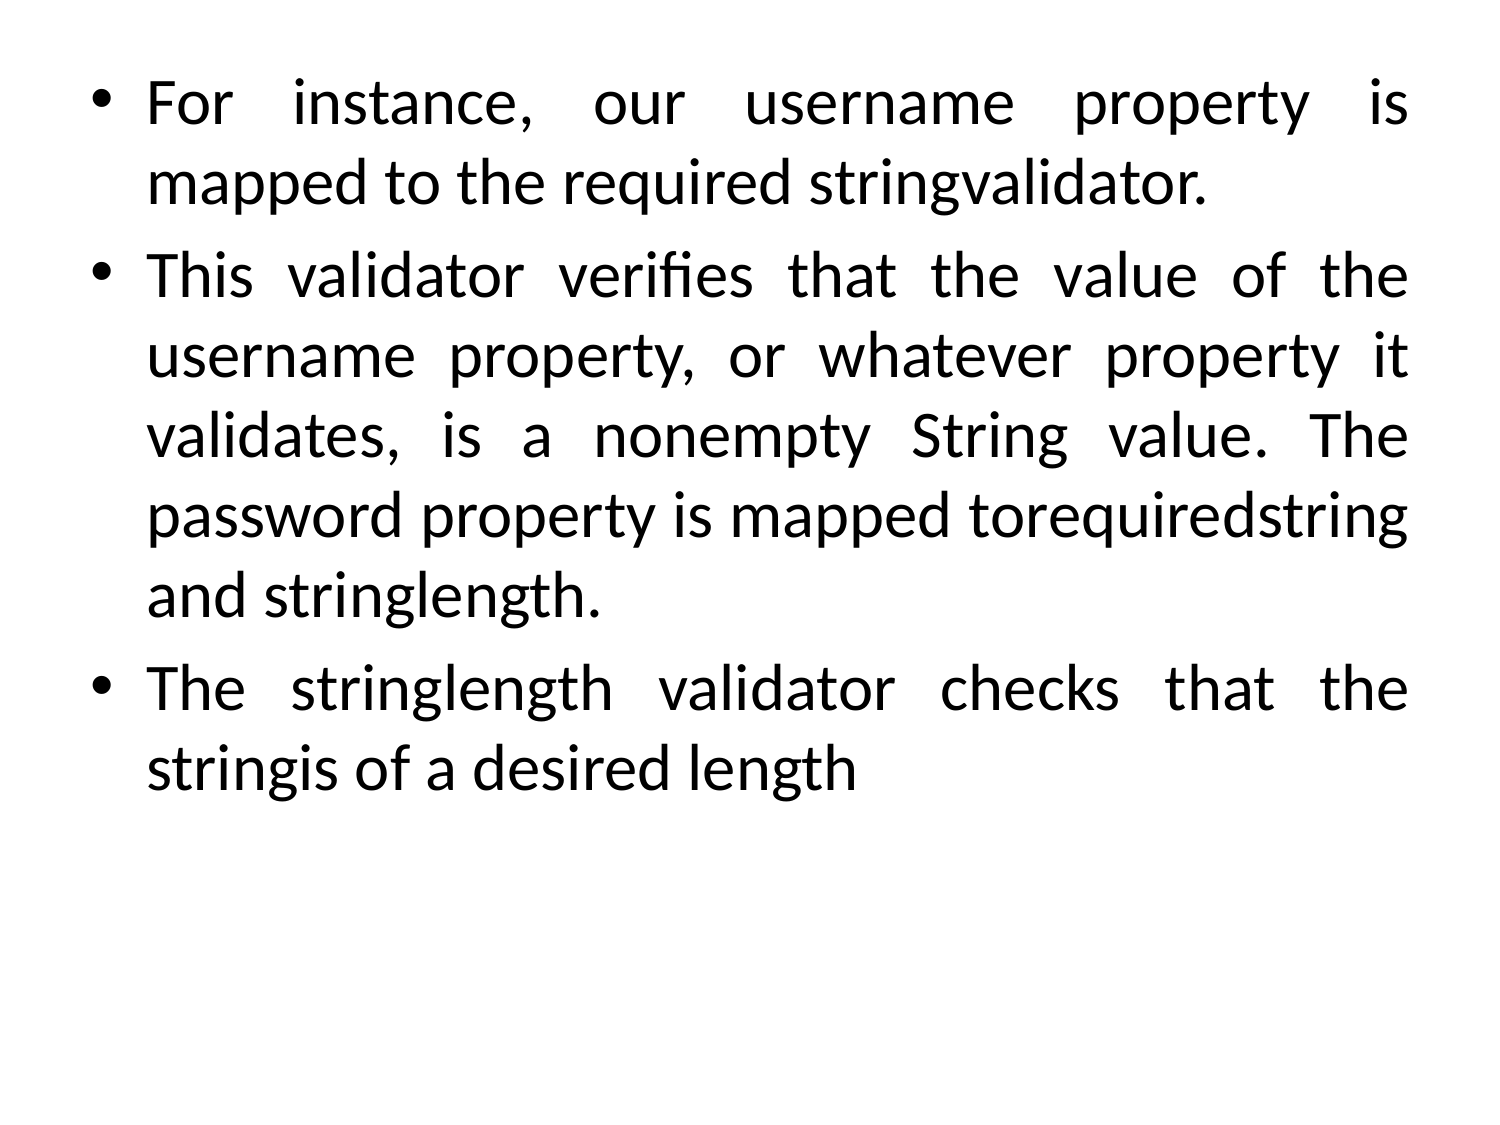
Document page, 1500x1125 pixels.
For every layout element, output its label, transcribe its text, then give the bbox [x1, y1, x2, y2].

list For instance, our username property is mapped to the required stringvalidator. This validator verifies that the value of the username property, or whatever property it validates, is a nonempty String value. The password property is mapped torequiredstring and stringlength. The stringlength validator checks that the stringis of a desired length [75, 50, 1425, 1005]
